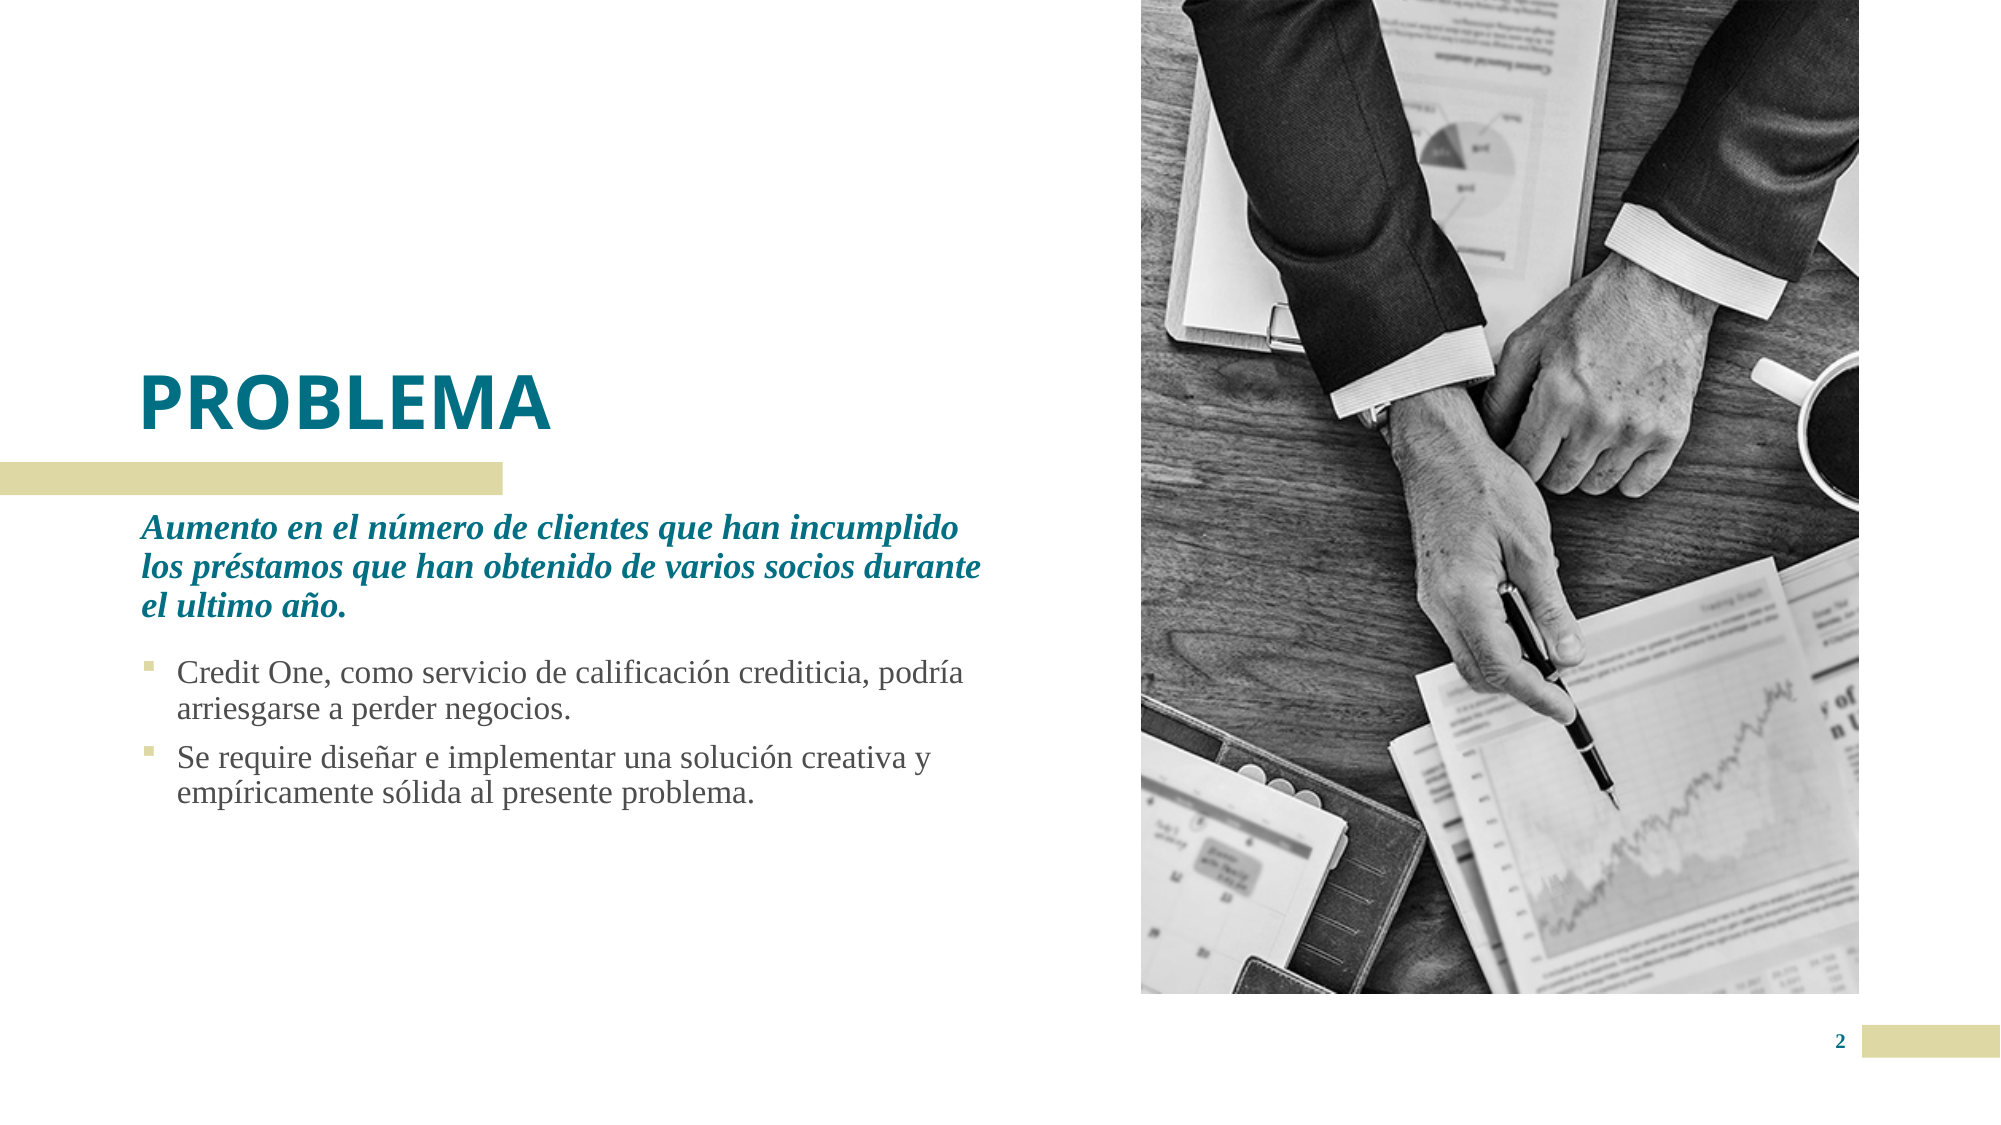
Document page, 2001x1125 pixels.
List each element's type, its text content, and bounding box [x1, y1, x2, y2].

list Credit One, como servicio de calificación crediticia, podría arriesgarse a perder negocios. Se require diseñar e implementar una solución creativa y empíricamente sólida al presente problema. [141, 655, 1000, 985]
list Aumento en el número de clientes que han incumplido los préstamos que han obtenido de varios socios durante el ultimo año. [141, 507, 1002, 626]
slide_number 2 [1818, 1027, 1863, 1065]
picture [1141, 0, 1859, 994]
title PROBLEMA [137, 228, 1001, 446]
